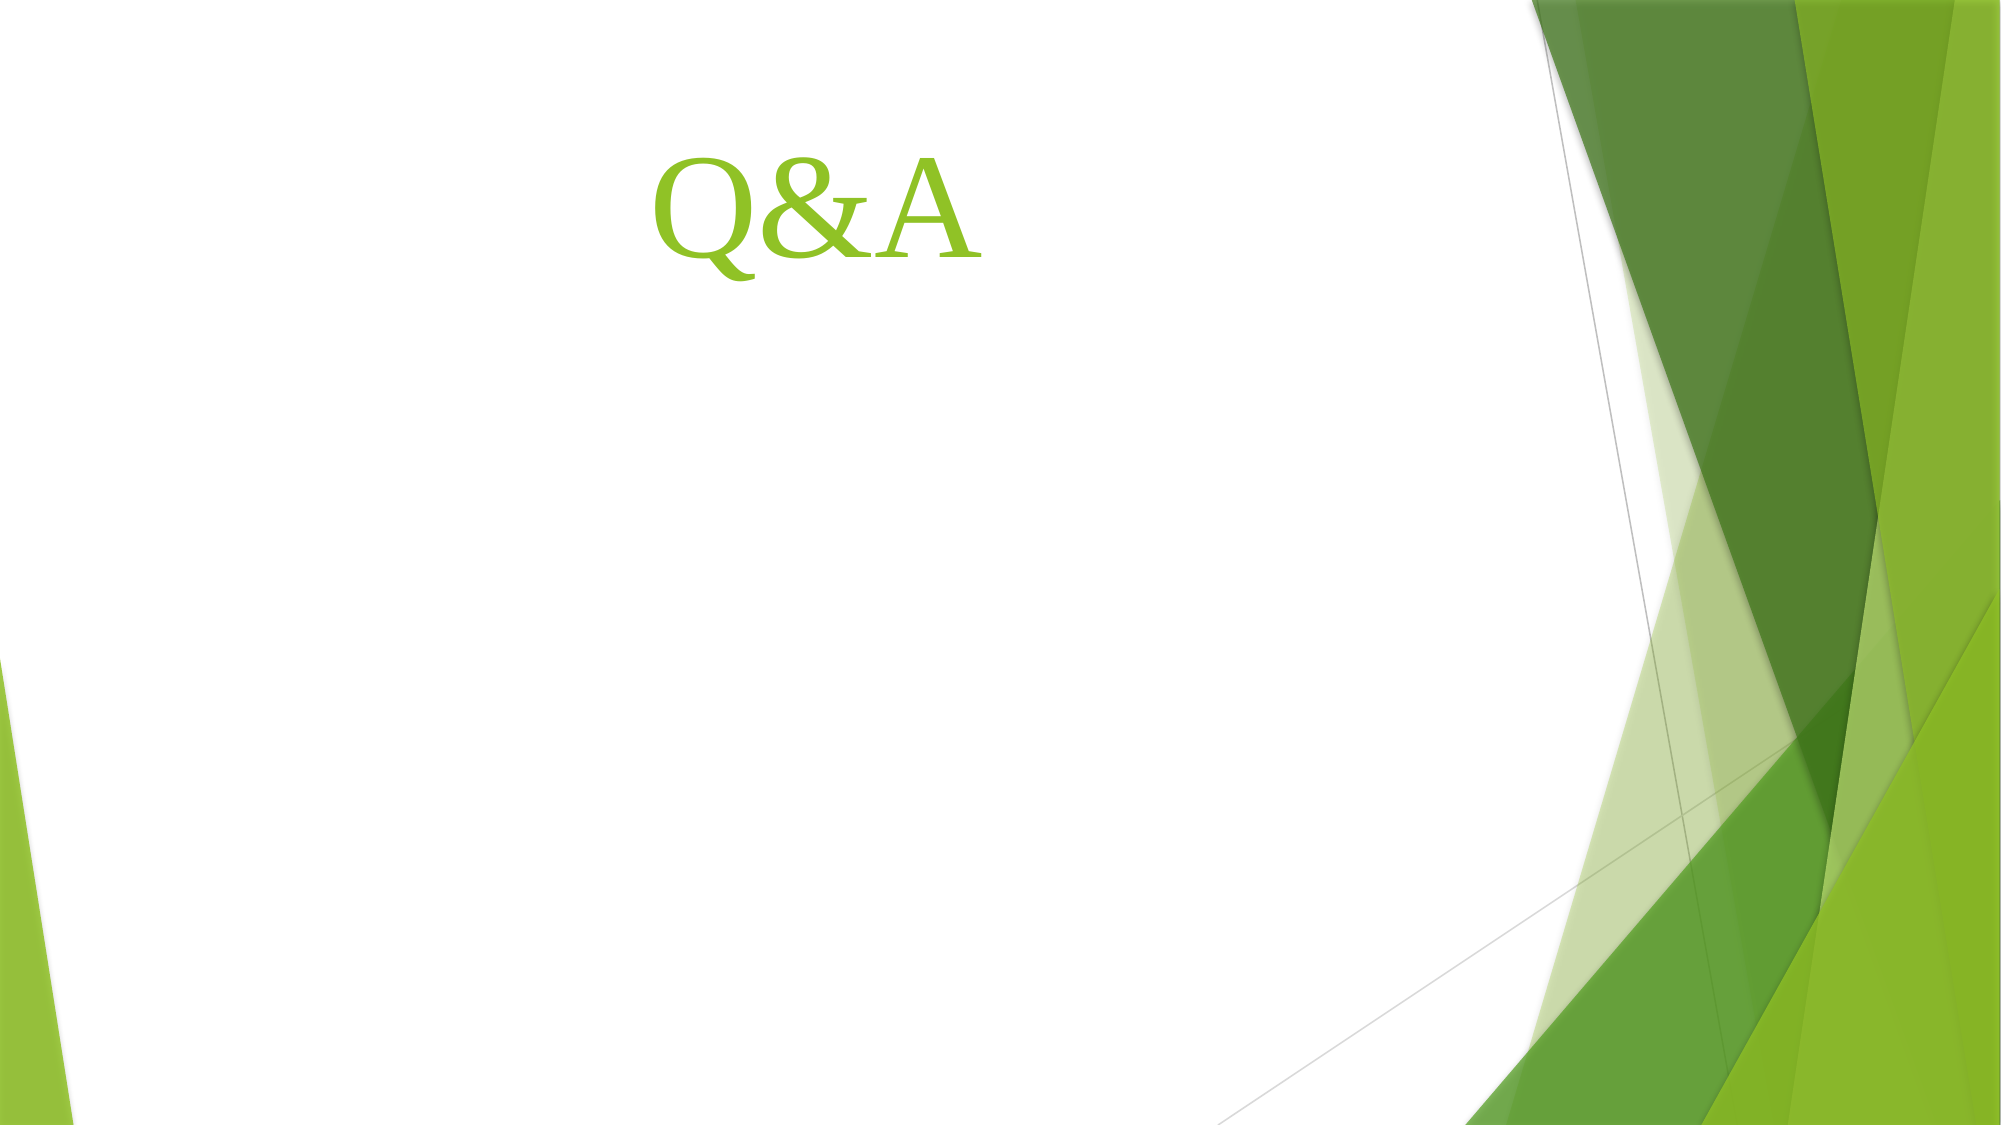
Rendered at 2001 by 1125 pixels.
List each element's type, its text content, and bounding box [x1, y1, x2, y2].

title Q&A [111, 99, 1522, 317]
